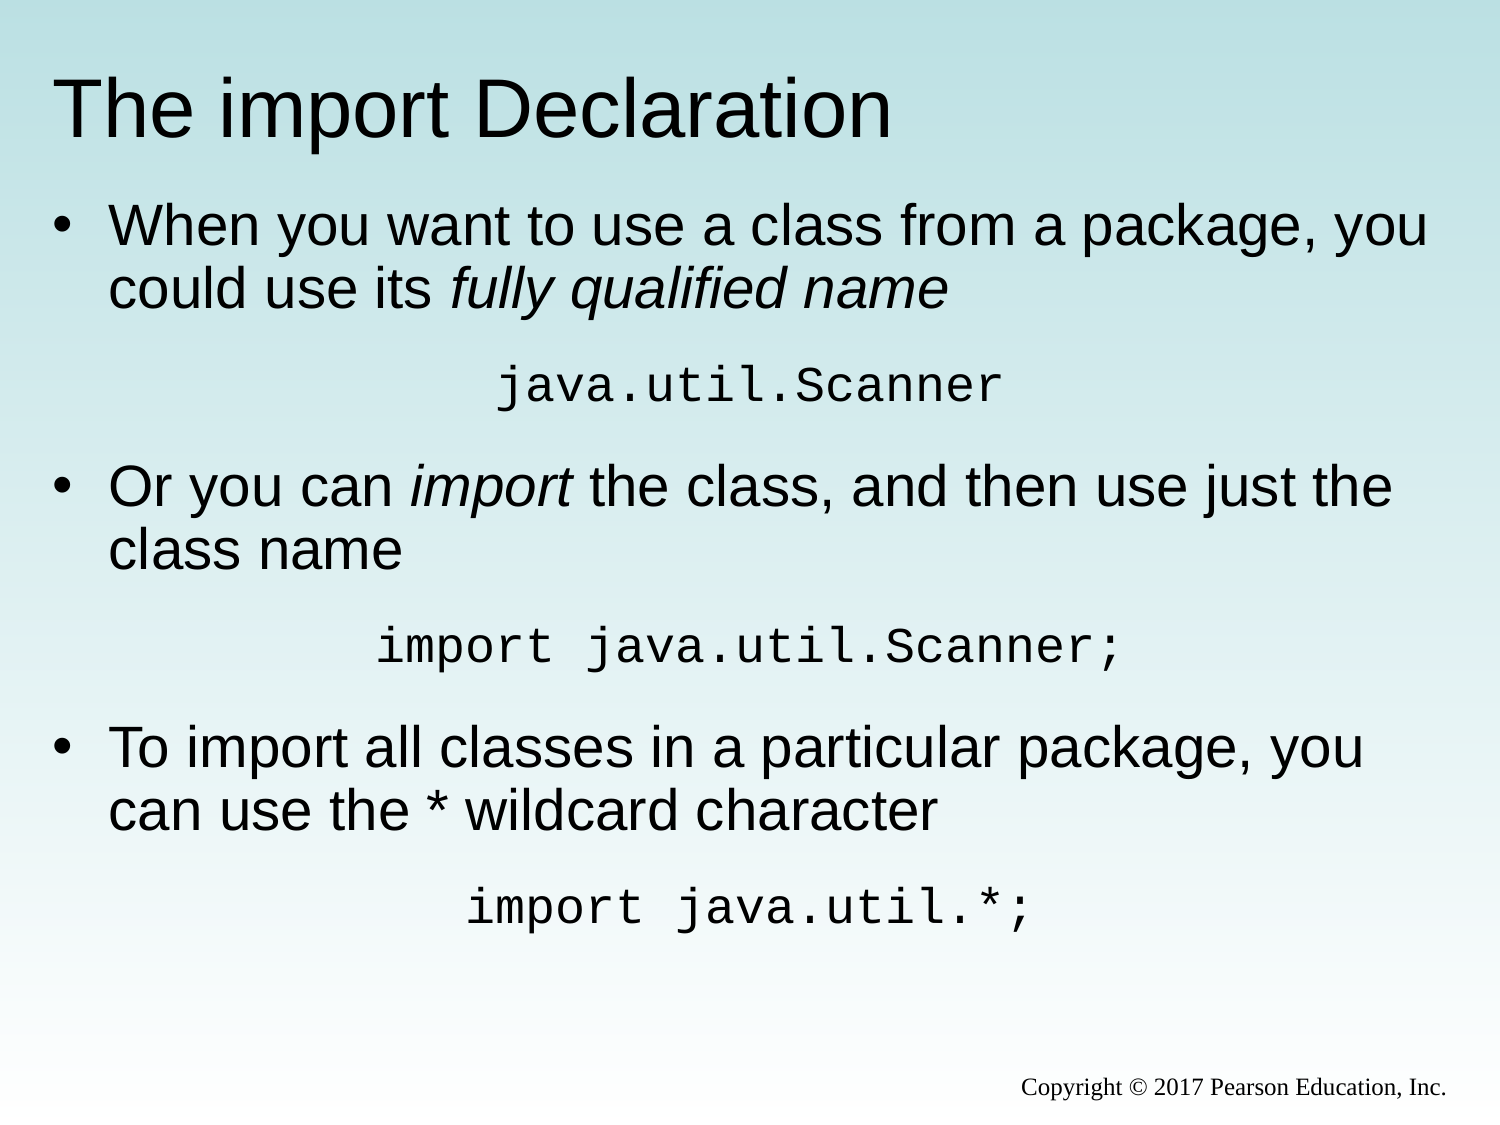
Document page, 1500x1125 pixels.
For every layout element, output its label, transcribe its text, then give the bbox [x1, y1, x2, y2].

footer Copyright © 2017 Pearson Education, Inc. [549, 1062, 1463, 1113]
list When you want to use a class from a package, you could use its fully qualified name java.util.Scanner Or you can import the class, and then use just the class name import java.util.Scanner; To import all classes in a particular package, you can use the * wildcard character import java.util.*; [37, 187, 1463, 1025]
title The import Declaration [37, 45, 1463, 163]
